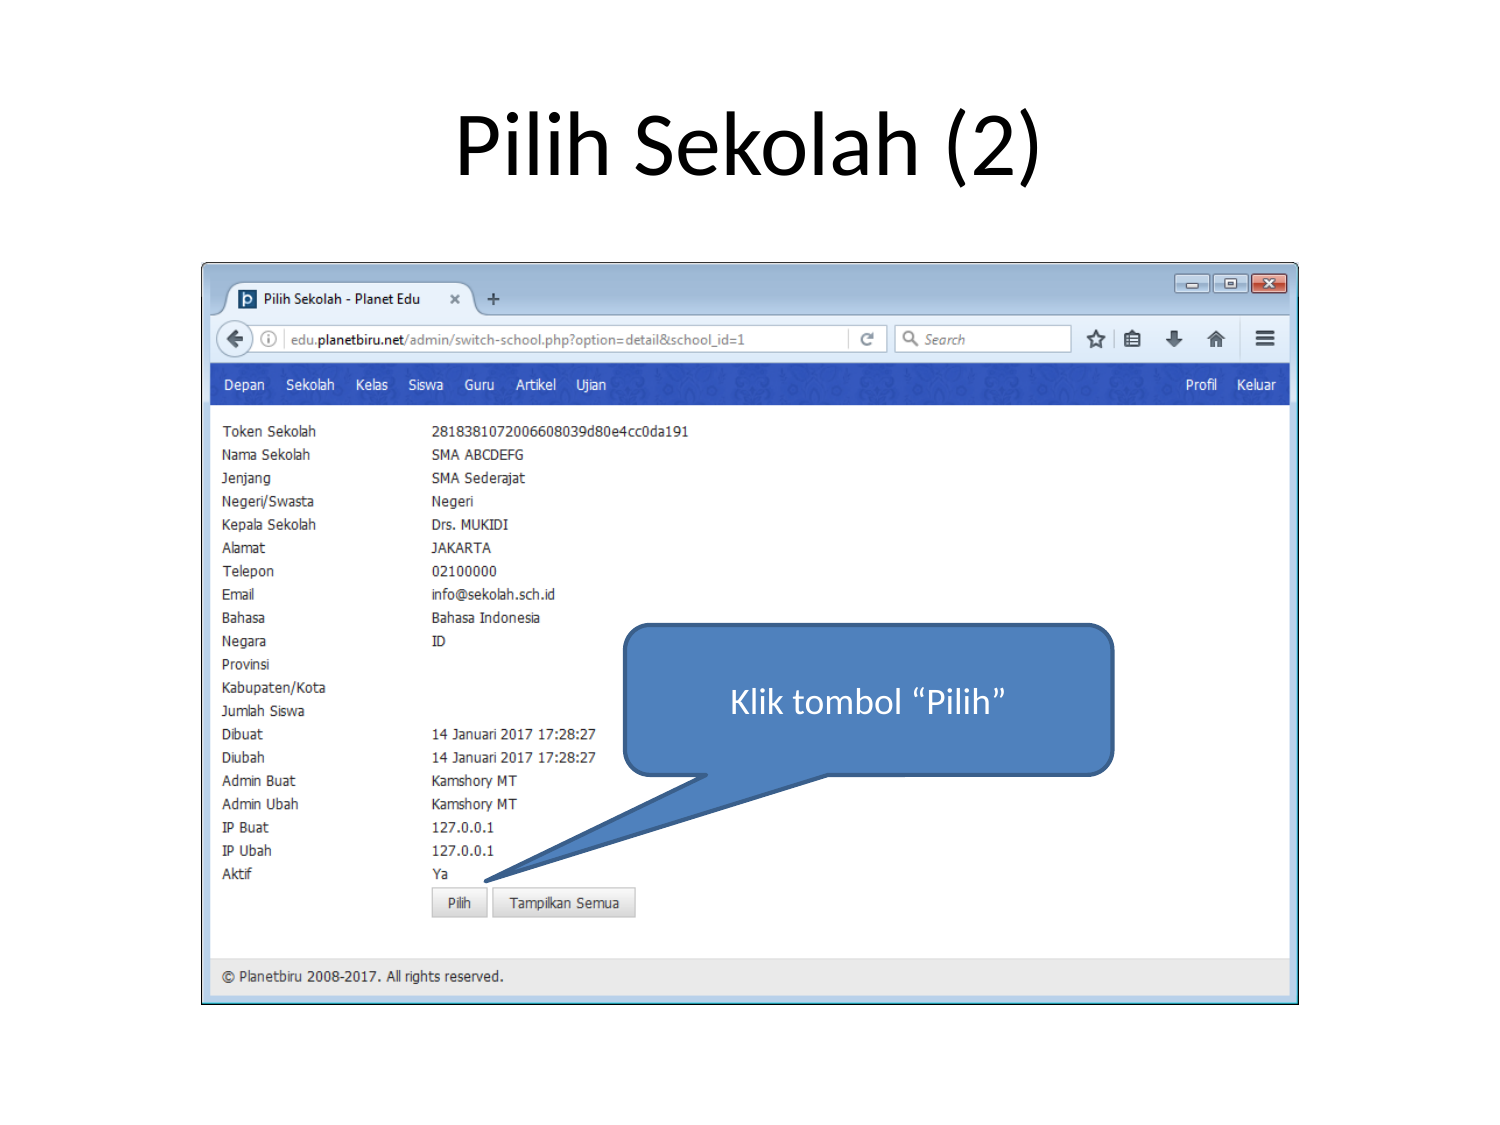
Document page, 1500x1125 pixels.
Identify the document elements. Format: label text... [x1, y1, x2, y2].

title Pilih Sekolah (2) [75, 45, 1425, 233]
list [201, 262, 1299, 1006]
